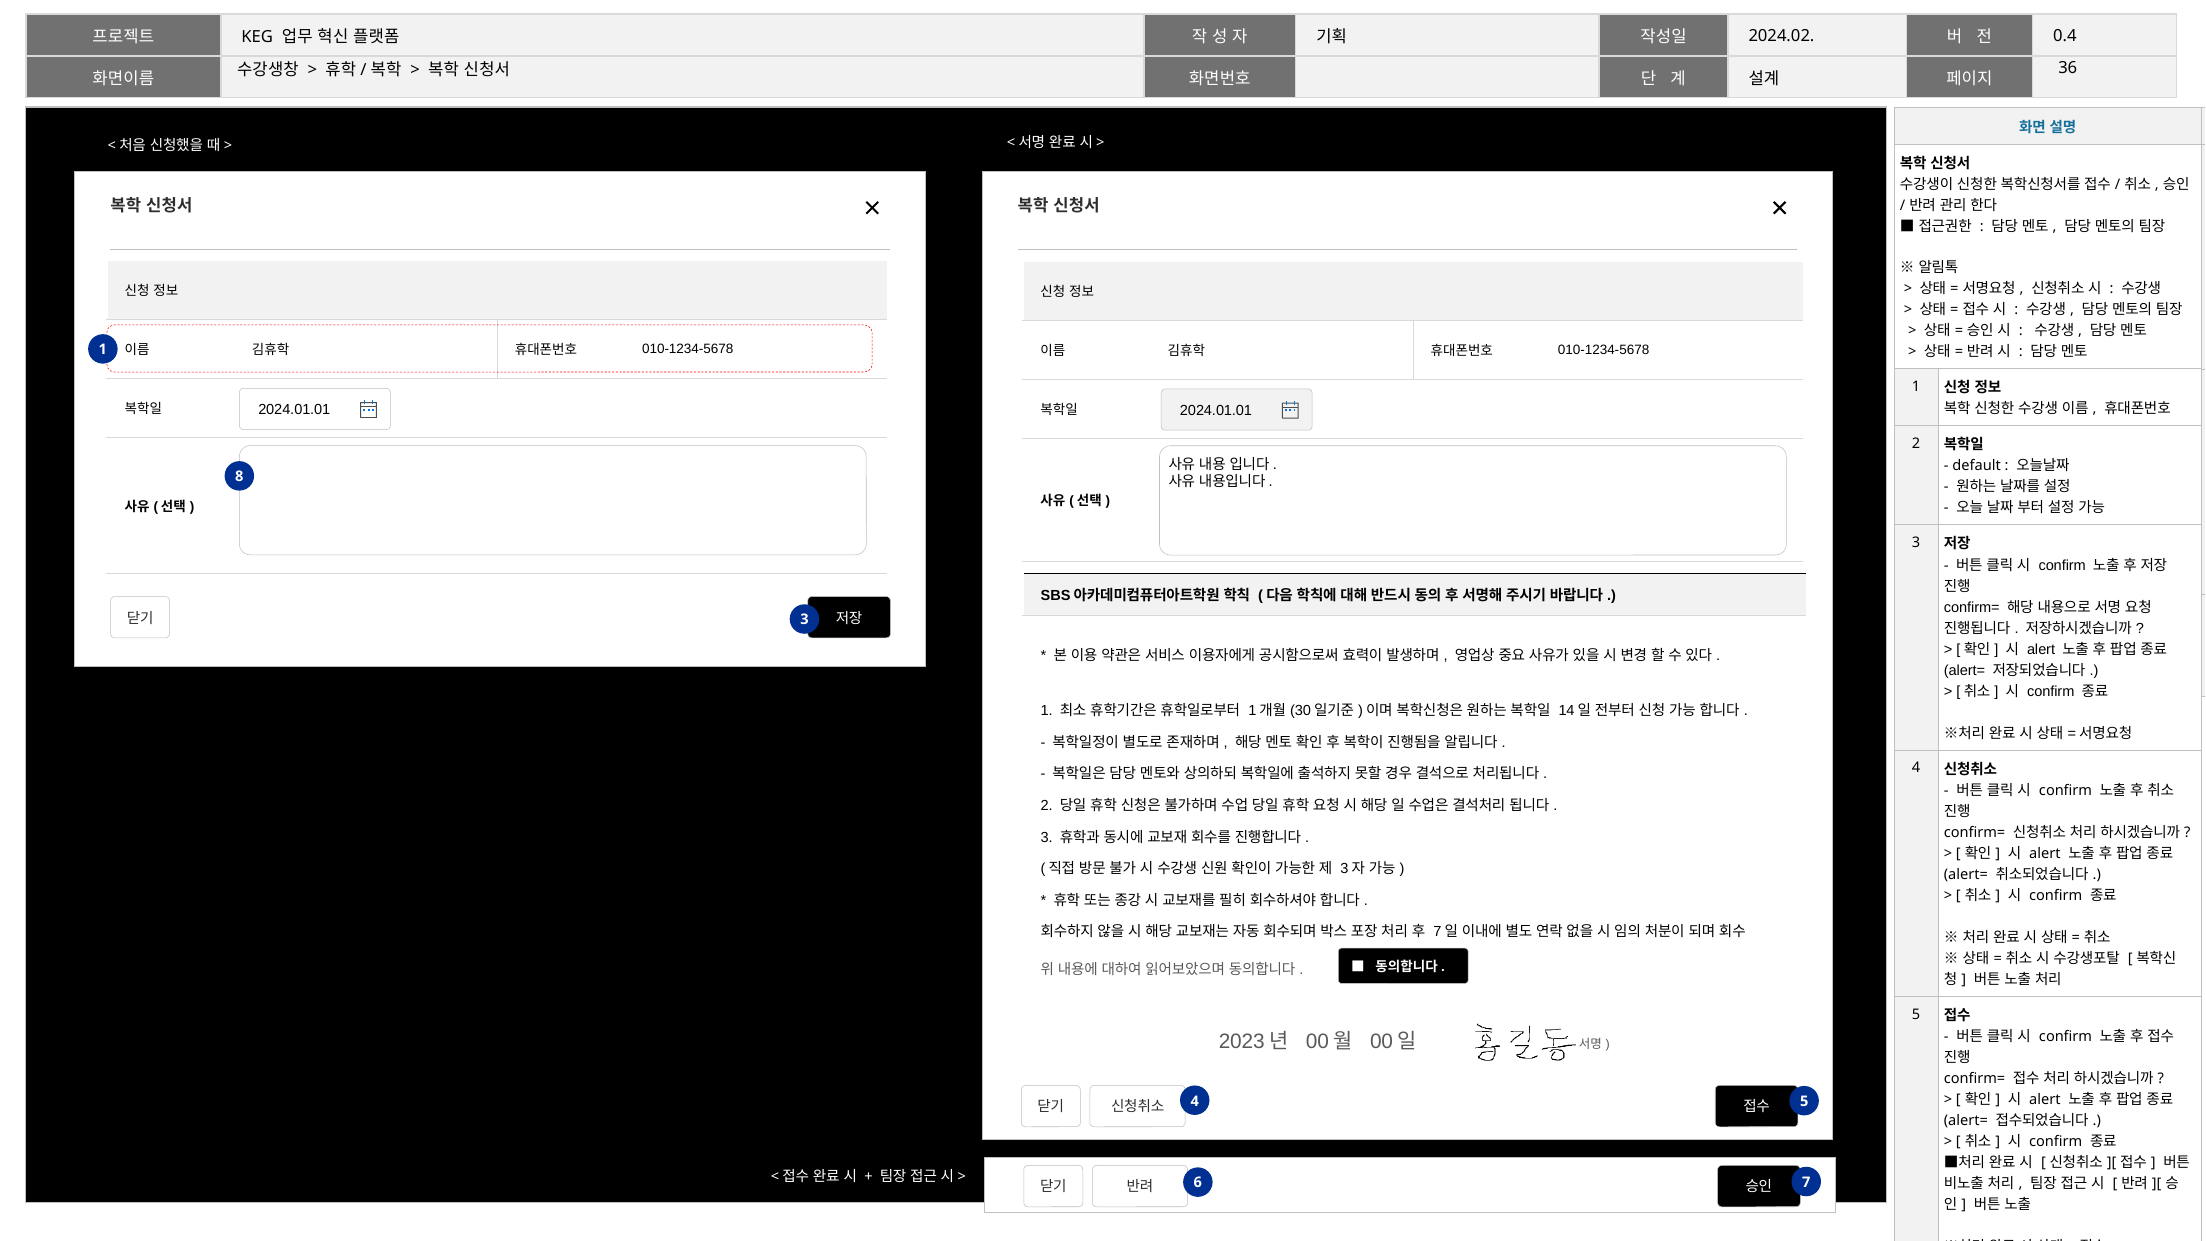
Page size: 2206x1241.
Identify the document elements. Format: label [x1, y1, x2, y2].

text_box [992, 125, 1120, 158]
table_cell [1024, 380, 1803, 438]
table_header [1895, 108, 2201, 144]
slide_number [2043, 56, 2152, 80]
table_cell [498, 320, 887, 378]
table_cell [1939, 997, 2201, 1241]
table_cell [2202, 145, 2206, 369]
table_cell [2202, 595, 2206, 696]
table_cell [108, 379, 887, 437]
table_cell [1939, 525, 2201, 750]
table_header [1024, 574, 1806, 615]
table_cell [108, 438, 887, 573]
table_cell [1895, 145, 2201, 368]
table_cell [1939, 426, 2201, 524]
text_box [74, 171, 926, 667]
table_cell [2202, 370, 2206, 594]
table_cell [108, 370, 497, 378]
table_cell [1895, 997, 1938, 1241]
table_cell [1414, 321, 1803, 379]
table_cell [1895, 369, 1938, 425]
table_cell [1939, 369, 2201, 425]
table_header [2202, 108, 2206, 144]
table_header [108, 261, 887, 319]
table_header [1024, 262, 1803, 320]
table_cell [108, 320, 497, 327]
picture [1471, 1020, 1579, 1064]
text_box [982, 171, 1833, 1140]
text_box [92, 128, 247, 161]
table_cell [1024, 439, 1803, 561]
table_cell [1895, 751, 1938, 996]
table_cell [1939, 751, 2201, 996]
table_cell [1895, 525, 1938, 750]
table_cell [1024, 616, 1806, 1081]
text_box [756, 1159, 981, 1192]
title [220, 56, 1108, 81]
text_box [984, 1157, 1836, 1213]
table_cell [1895, 426, 1938, 524]
table_cell [1024, 321, 1413, 379]
